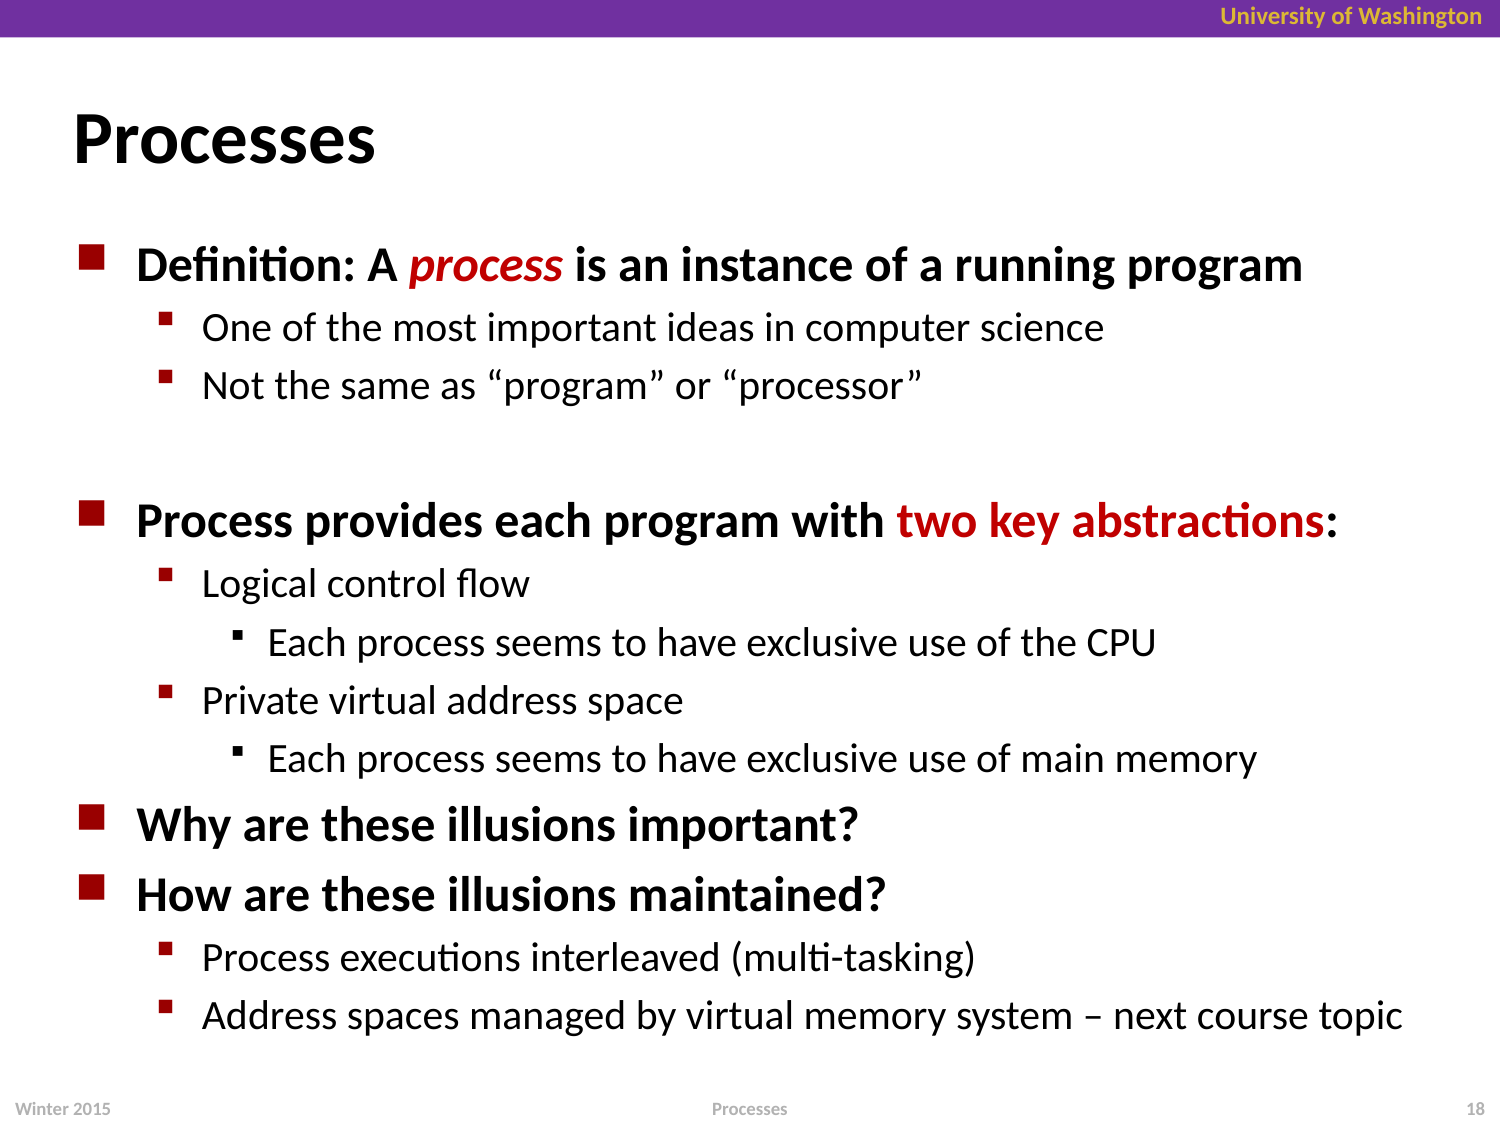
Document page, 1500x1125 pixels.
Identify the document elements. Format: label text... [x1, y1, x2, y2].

list Definition: A process is an instance of a running program One of the most important ideas in computer science Not the same as “program” or “processor” Process provides each program with two key abstractions: Logical control flow Each process seems to have exclusive use of the CPU Private virtual address space Each process seems to have exclusive use of main memory Why are these illusions important? How are these illusions maintained? Process executions interleaved (multi-tasking) Address spaces managed by virtual memory system – next course topic [64, 223, 1438, 1040]
slide_number Winter 2015 [0, 1077, 450, 1125]
slide_number 18 [1400, 1077, 1500, 1125]
footer Processes [512, 1077, 988, 1125]
title Processes [58, 71, 1438, 197]
